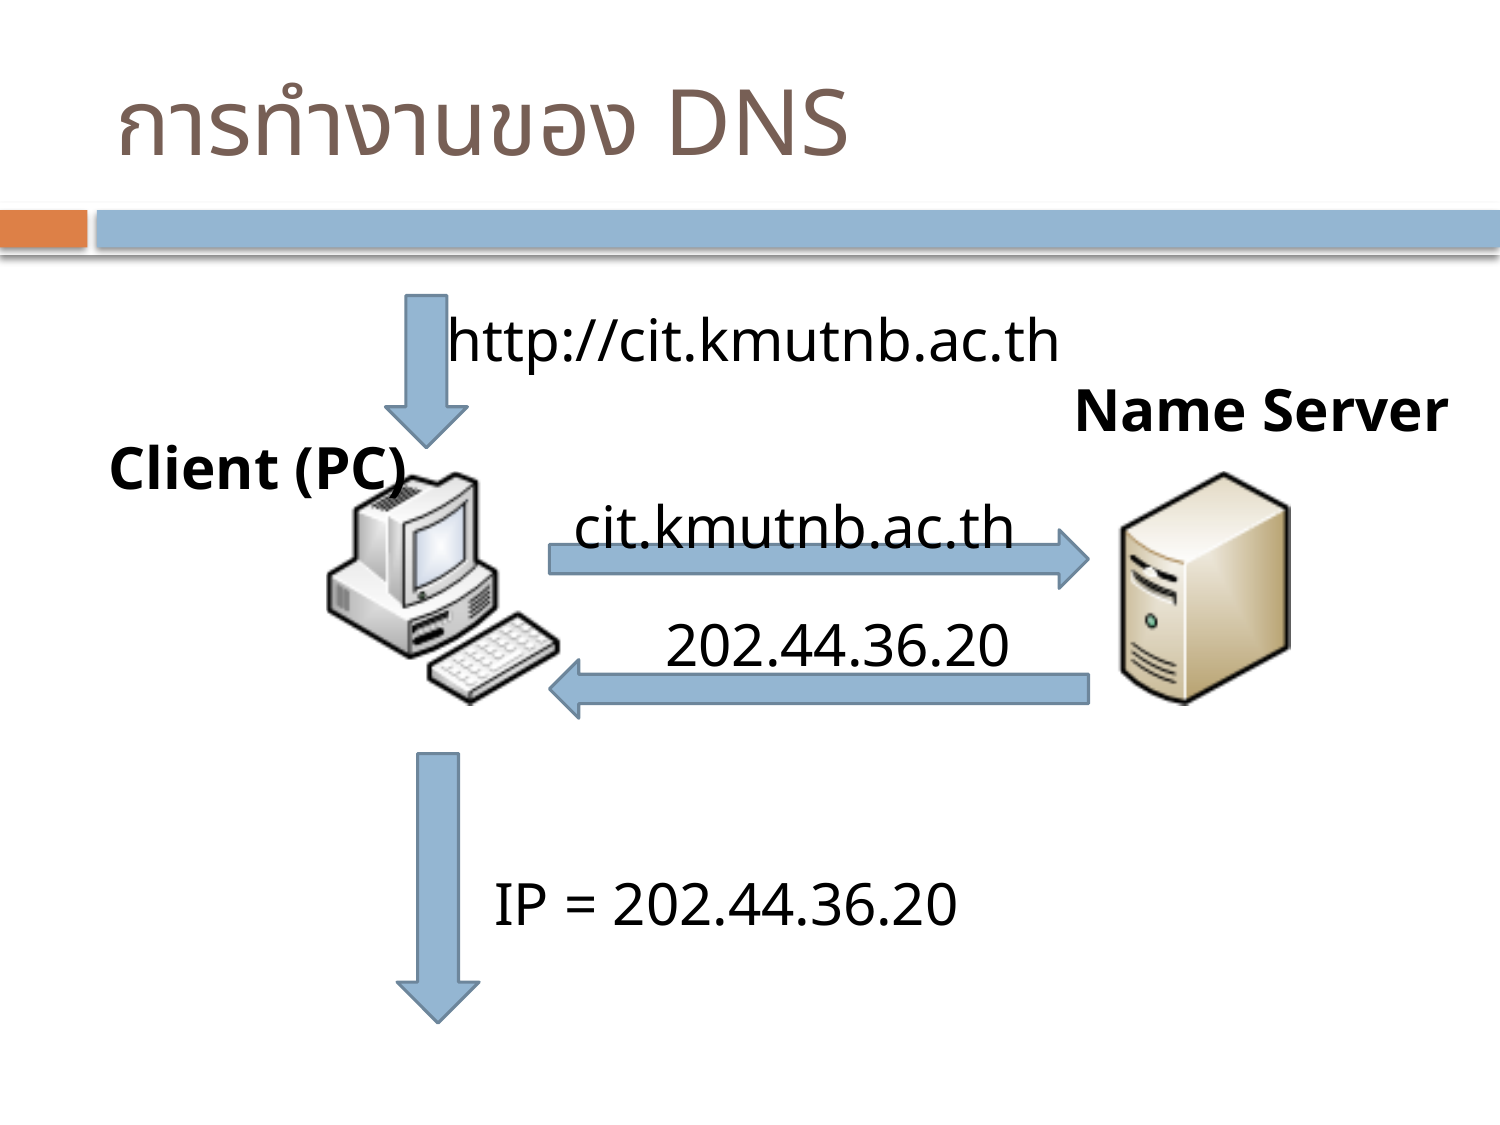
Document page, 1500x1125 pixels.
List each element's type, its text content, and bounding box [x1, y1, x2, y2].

text_box IP = 202.44.36.20 [479, 859, 974, 945]
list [326, 470, 1292, 706]
text_box [395, 752, 481, 1025]
title การทำงานของ DNS [100, 37, 1438, 200]
text_box [383, 293, 469, 449]
text_box Client (PC) [94, 424, 423, 510]
text_box Name Server [1058, 365, 1465, 451]
text_box http://cit.kmutnb.ac.th [431, 295, 1077, 381]
